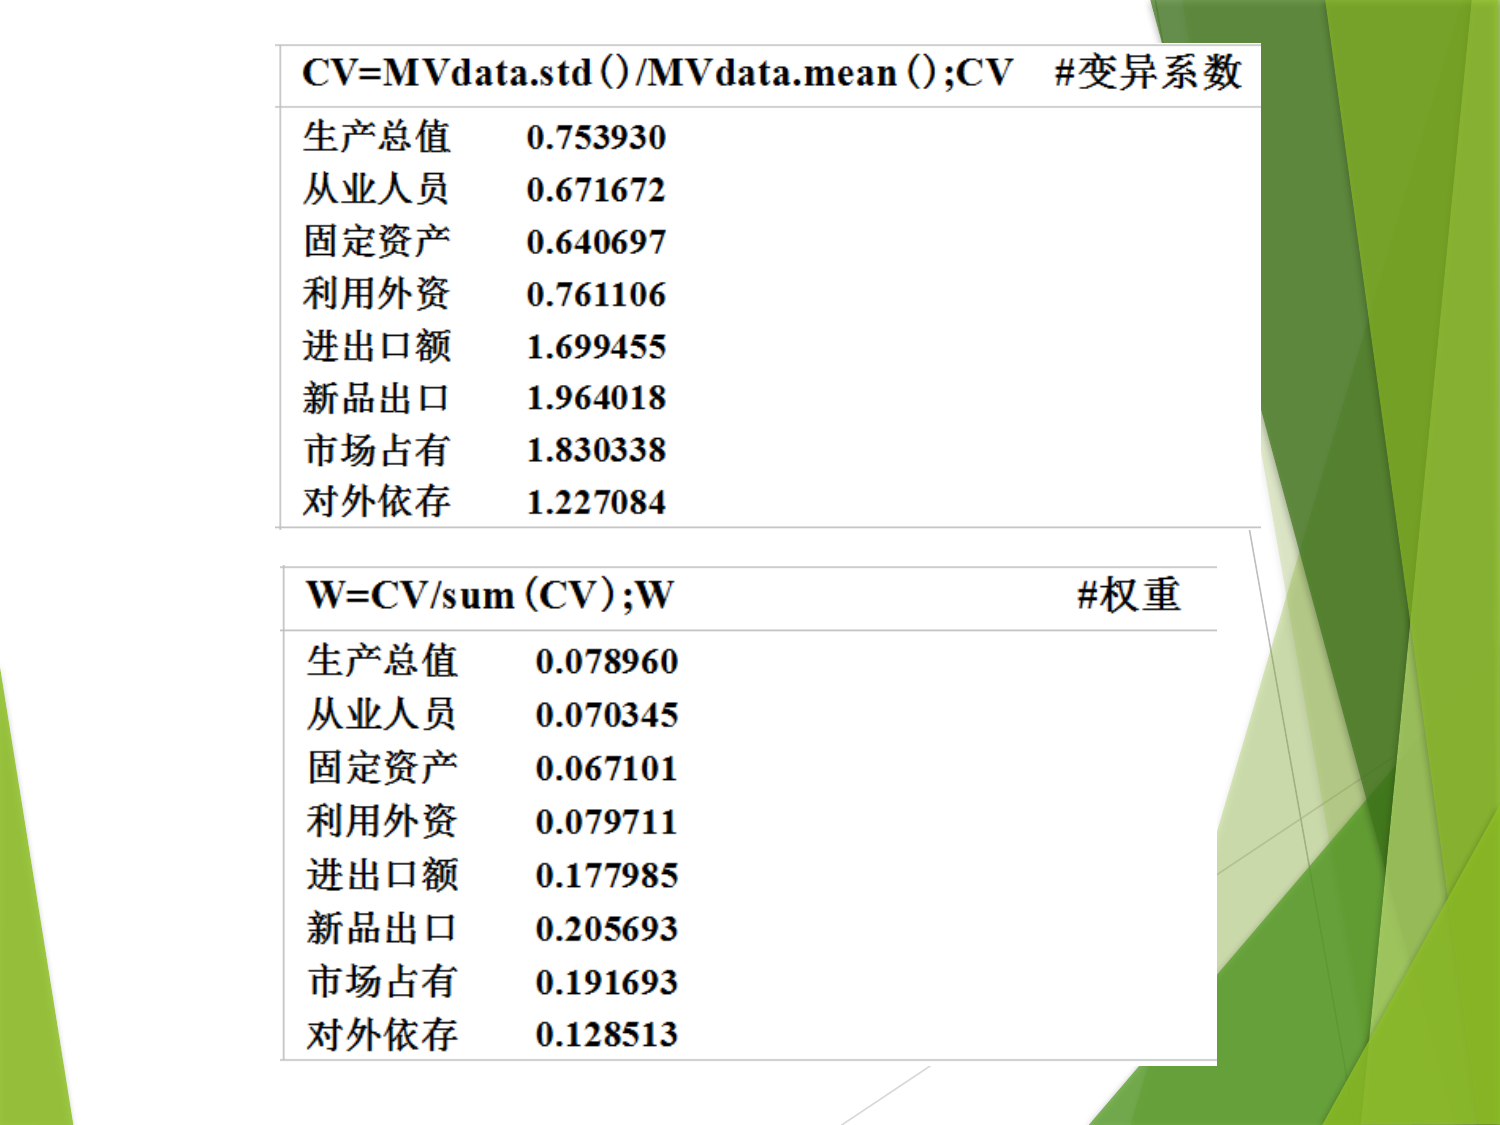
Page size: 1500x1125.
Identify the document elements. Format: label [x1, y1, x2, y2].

picture [275, 43, 1261, 530]
picture [280, 564, 1218, 1066]
